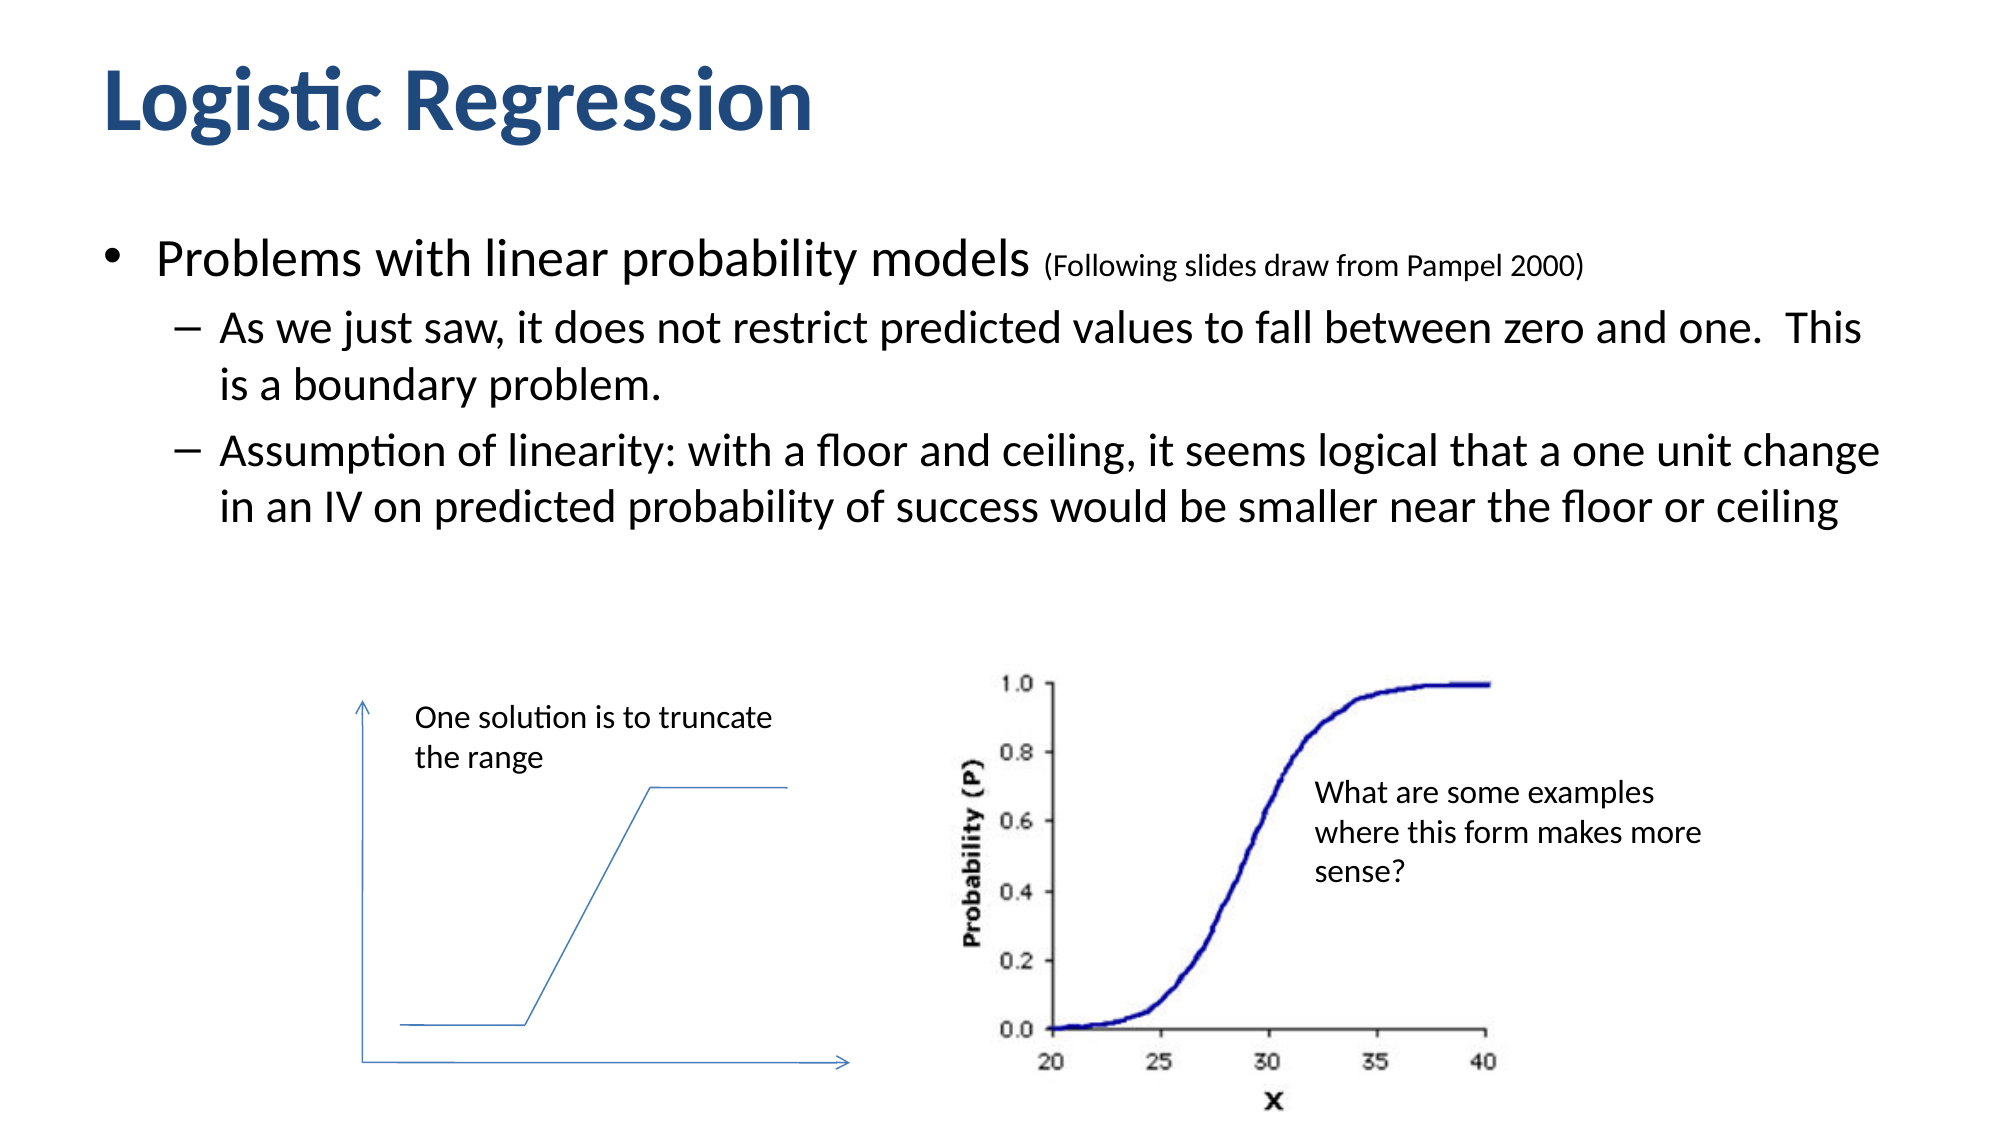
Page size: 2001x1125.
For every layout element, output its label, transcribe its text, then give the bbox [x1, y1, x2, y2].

title Logistic Regression [88, 0, 1675, 188]
text_box What are some examples where this form makes more sense? [1526, 762, 1750, 897]
text_box One solution is to truncate the range [399, 687, 825, 783]
picture [949, 662, 1522, 1125]
list Problems with linear probability models (Following slides draw from Pampel 2000) As we just saw, it does not restrict predicted values to fall between zero and one. This is a boundary problem. Assumption of linearity: with a floor and ceiling, it seems logical that a one unit change in an IV on predicted probability of success would be smaller near the floor or ceiling [88, 214, 1912, 552]
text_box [468, 843, 707, 970]
